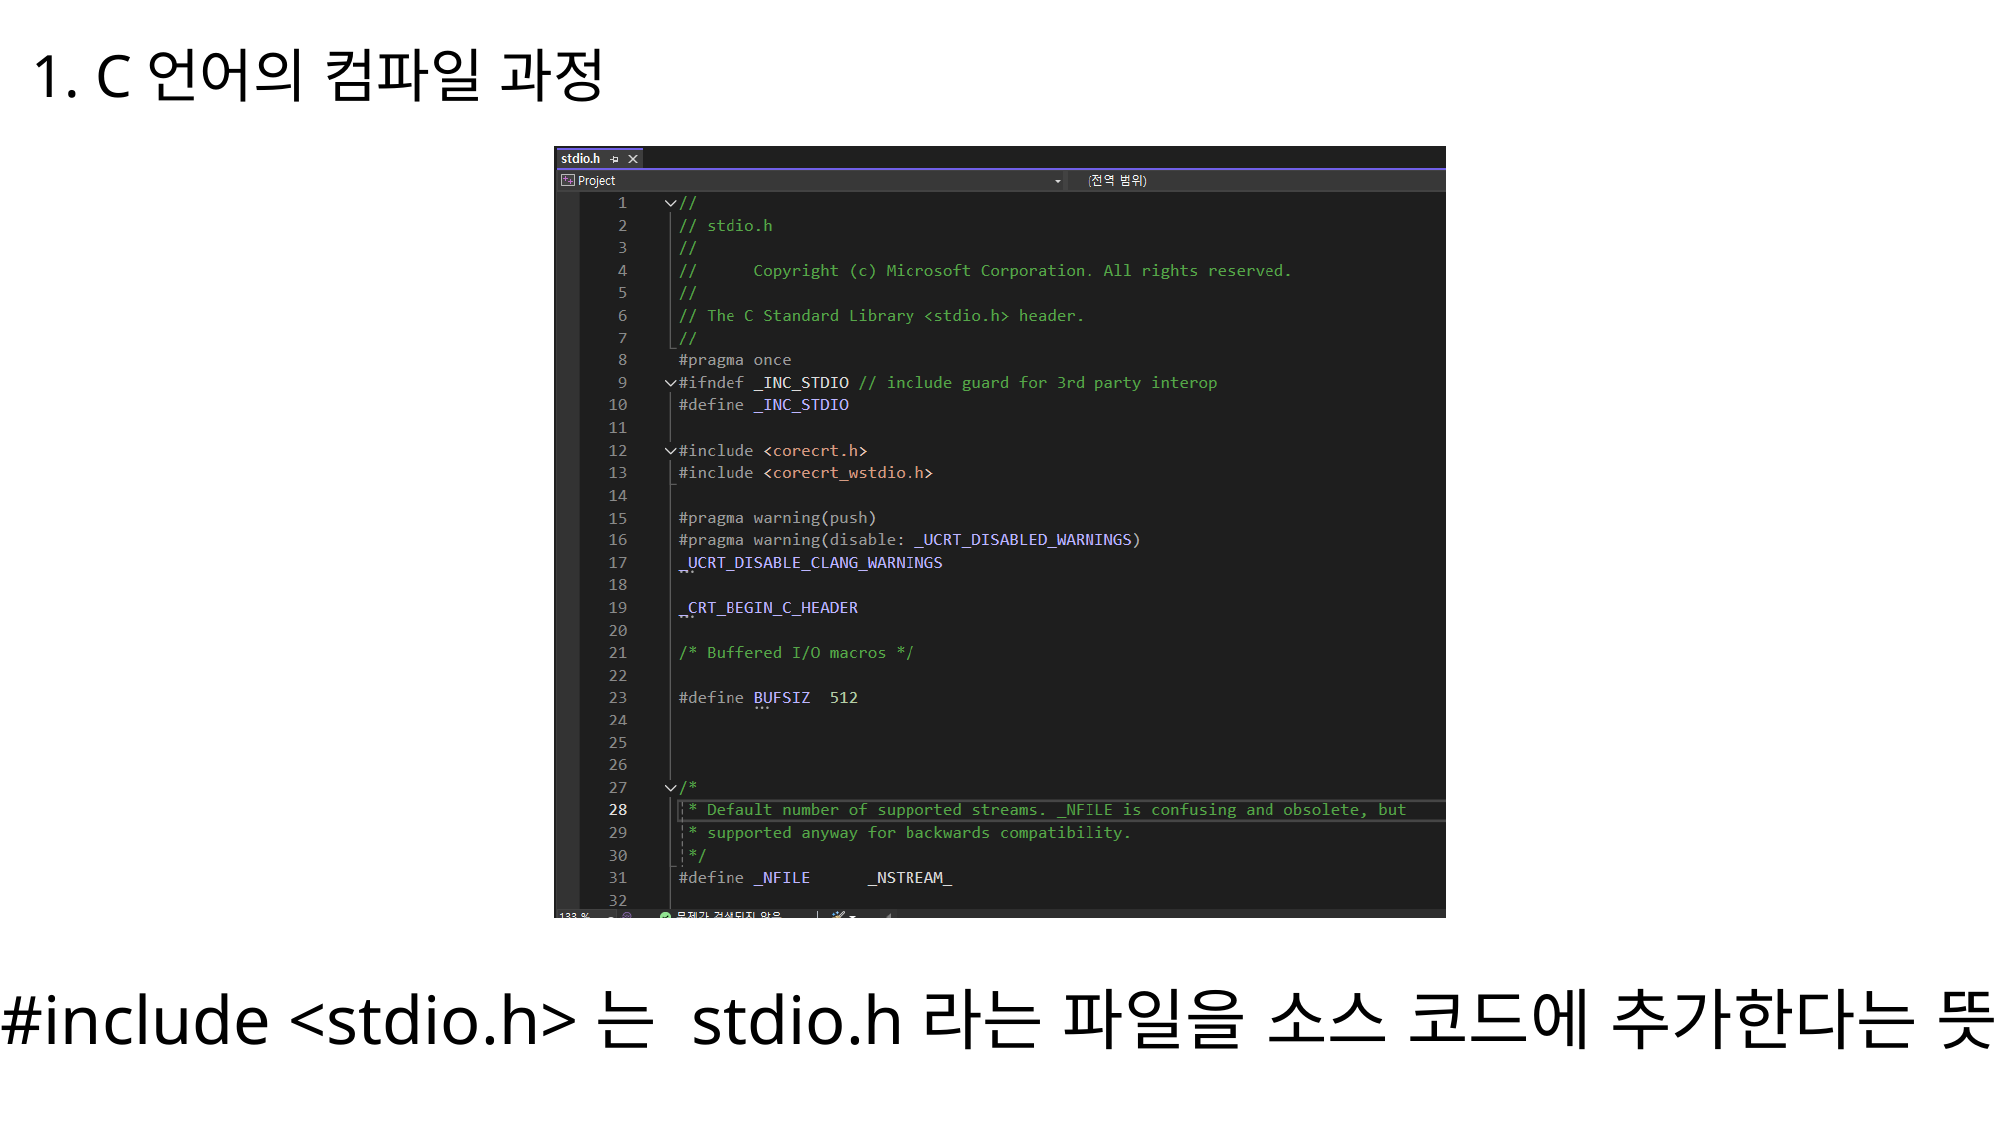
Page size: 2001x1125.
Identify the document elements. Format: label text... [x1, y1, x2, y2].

text_box 1. C언어의 컴파일 과정 [16, 31, 622, 117]
picture [553, 145, 1447, 919]
text_box #include <stdio.h>는 stdio.h라는 파일을 소스 코드에 추가한다는 뜻 [0, 970, 2000, 1066]
